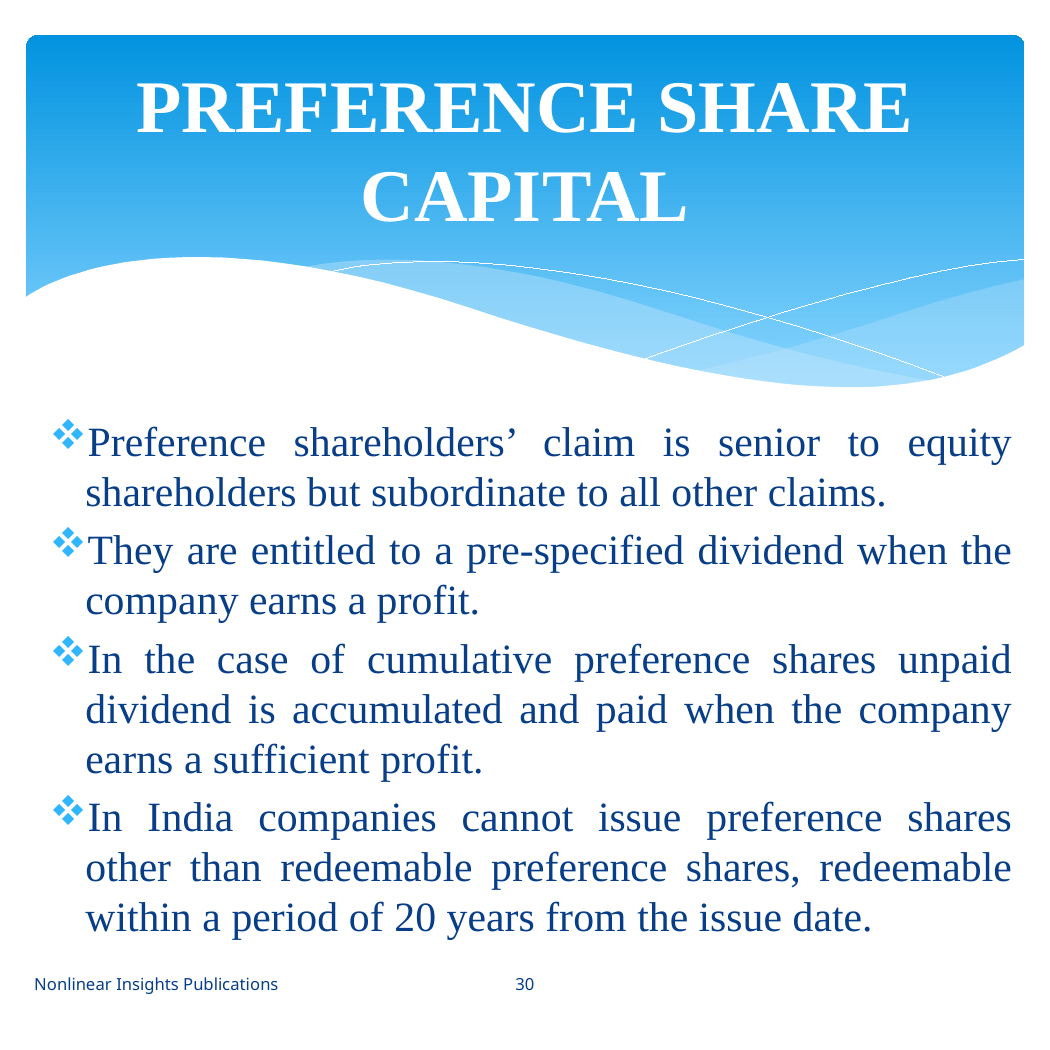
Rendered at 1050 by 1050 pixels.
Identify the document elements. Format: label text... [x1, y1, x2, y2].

list Preference shareholders’ claim is senior to equity shareholders but subordinate to all other claims. They are entitled to a pre-specified dividend when the company earns a profit. In the case of cumulative preference shares unpaid dividend is accumulated and paid when the company earns a sufficient profit. In India companies cannot issue preference shares other than redeemable preference shares, redeemable within a period of 20 years from the issue date. [37, 350, 1025, 1050]
slide_number 30 [458, 956, 592, 1013]
footer Nonlinear Insights Publications [22, 956, 457, 1013]
title PREFERENCE SHARE CAPITAL [52, 51, 998, 244]
